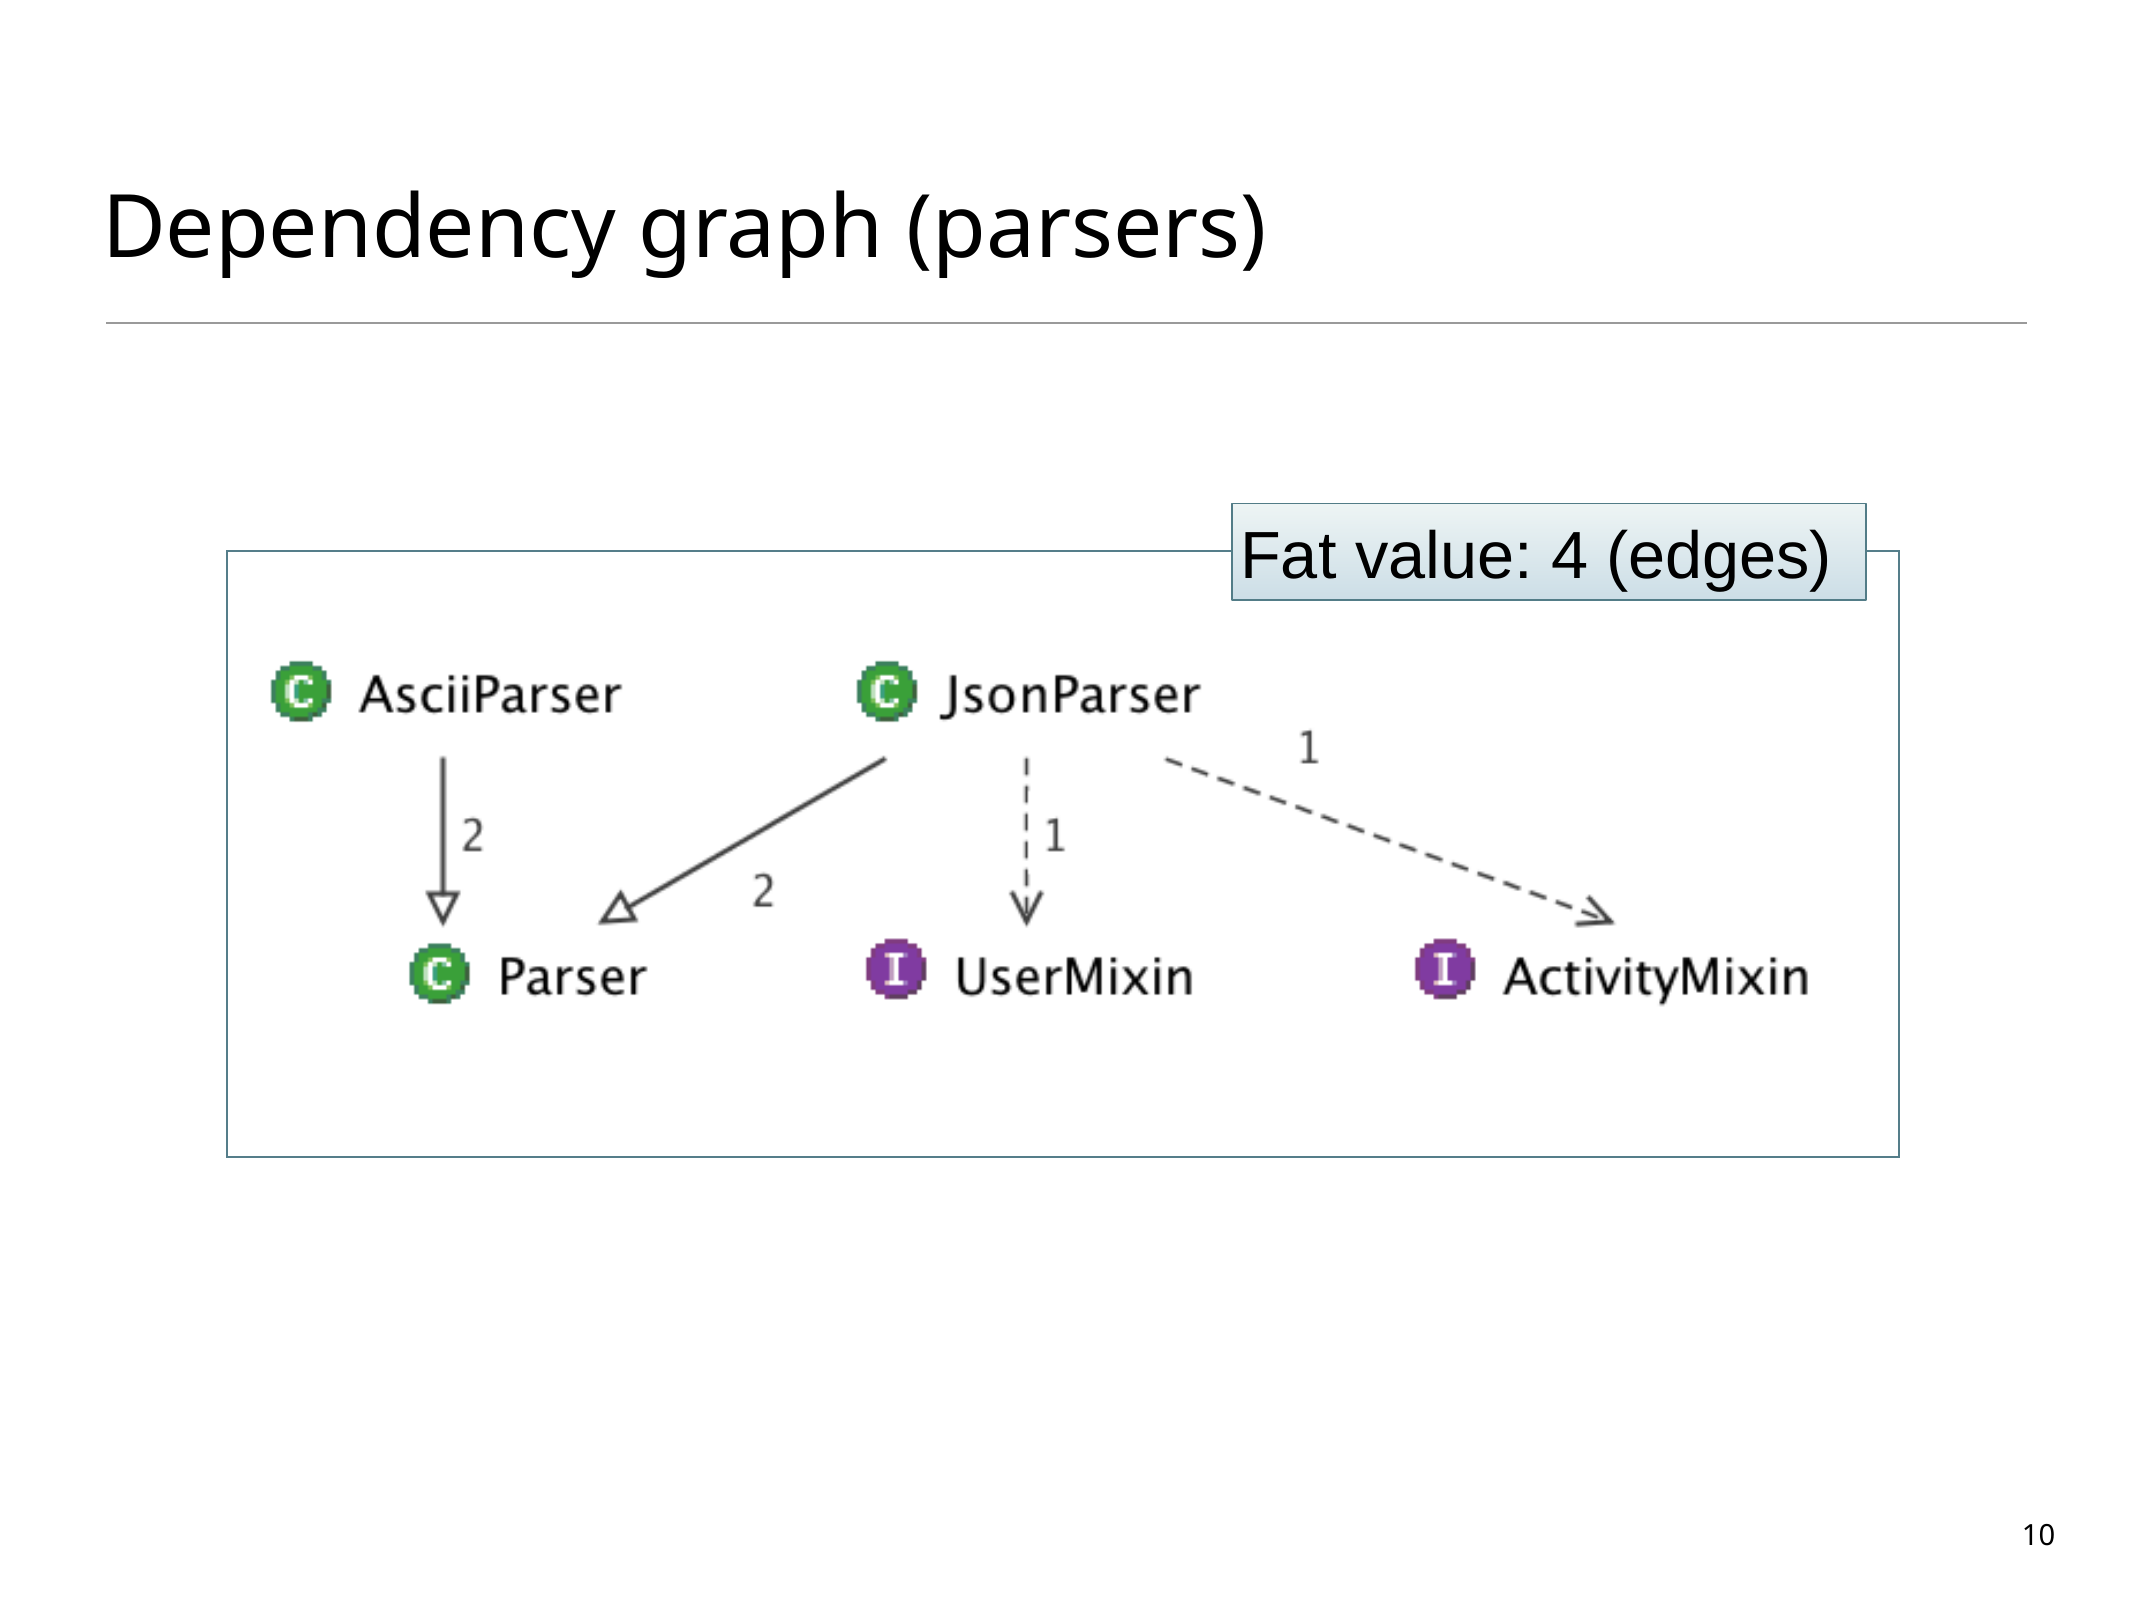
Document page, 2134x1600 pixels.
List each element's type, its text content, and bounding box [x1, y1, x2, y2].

picture [227, 551, 1899, 1157]
text_box Fat value: 4 (edges) [1231, 503, 1867, 551]
title Dependency graph (parsers) [93, 53, 2041, 284]
slide_number 10 [2011, 1507, 2065, 1559]
